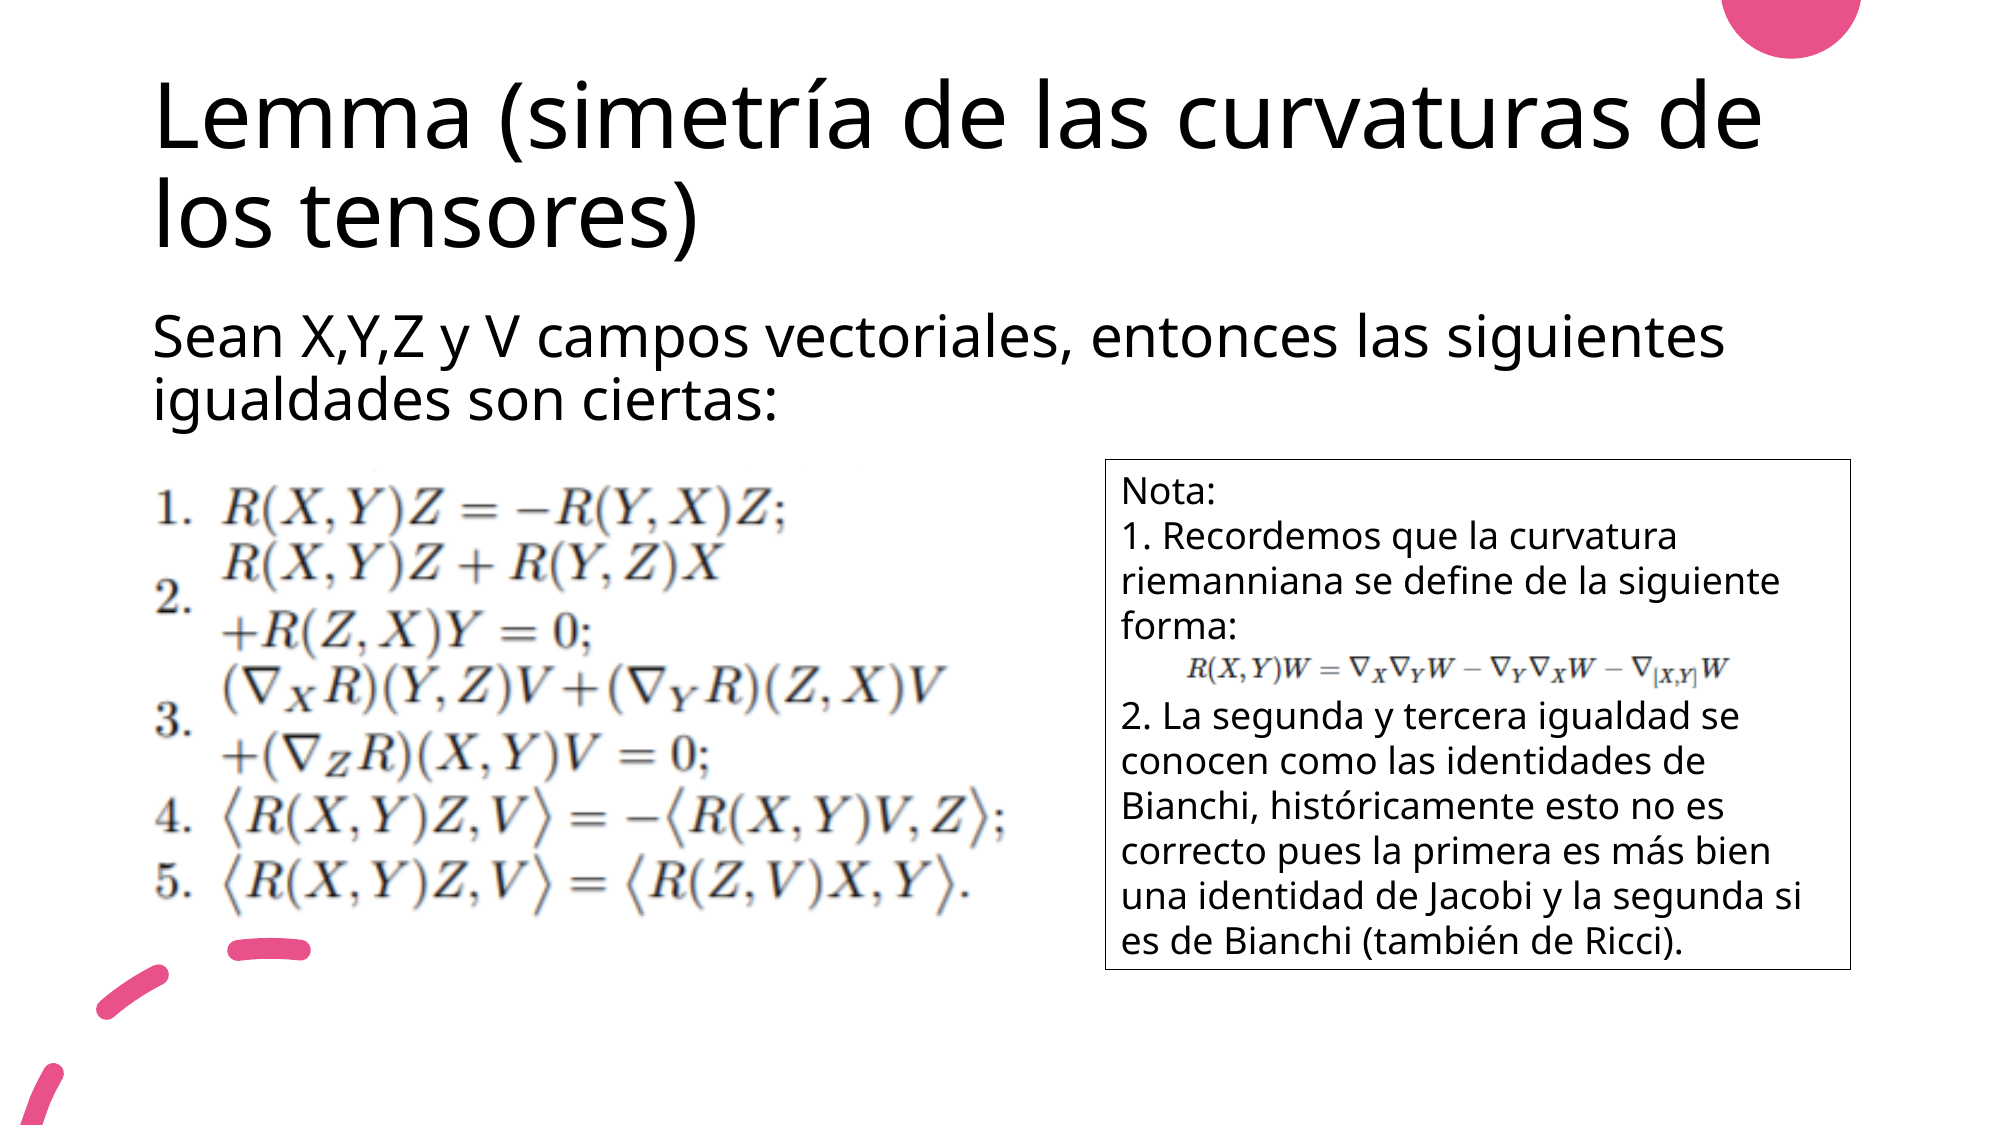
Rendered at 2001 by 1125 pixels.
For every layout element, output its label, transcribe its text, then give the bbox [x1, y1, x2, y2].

list Sean X,Y,Z y V campos vectoriales, entonces las siguientes igualdades son ciertas: [137, 299, 1863, 933]
title Lemma (simetría de las curvaturas de los tensores) [137, 59, 1863, 278]
picture [149, 469, 1059, 919]
picture [1186, 648, 1746, 699]
text_box Nota: 1. Recordemos que la curvatura riemanniana se define de la siguiente forma: 2. La segunda y tercera igualdad se conocen como las identidades de Bianchi, históricamente esto no es correcto pues la primera es más bien una identidad de Jacobi y la segunda si es de Bianchi (también de Ricci). [1105, 459, 1851, 970]
